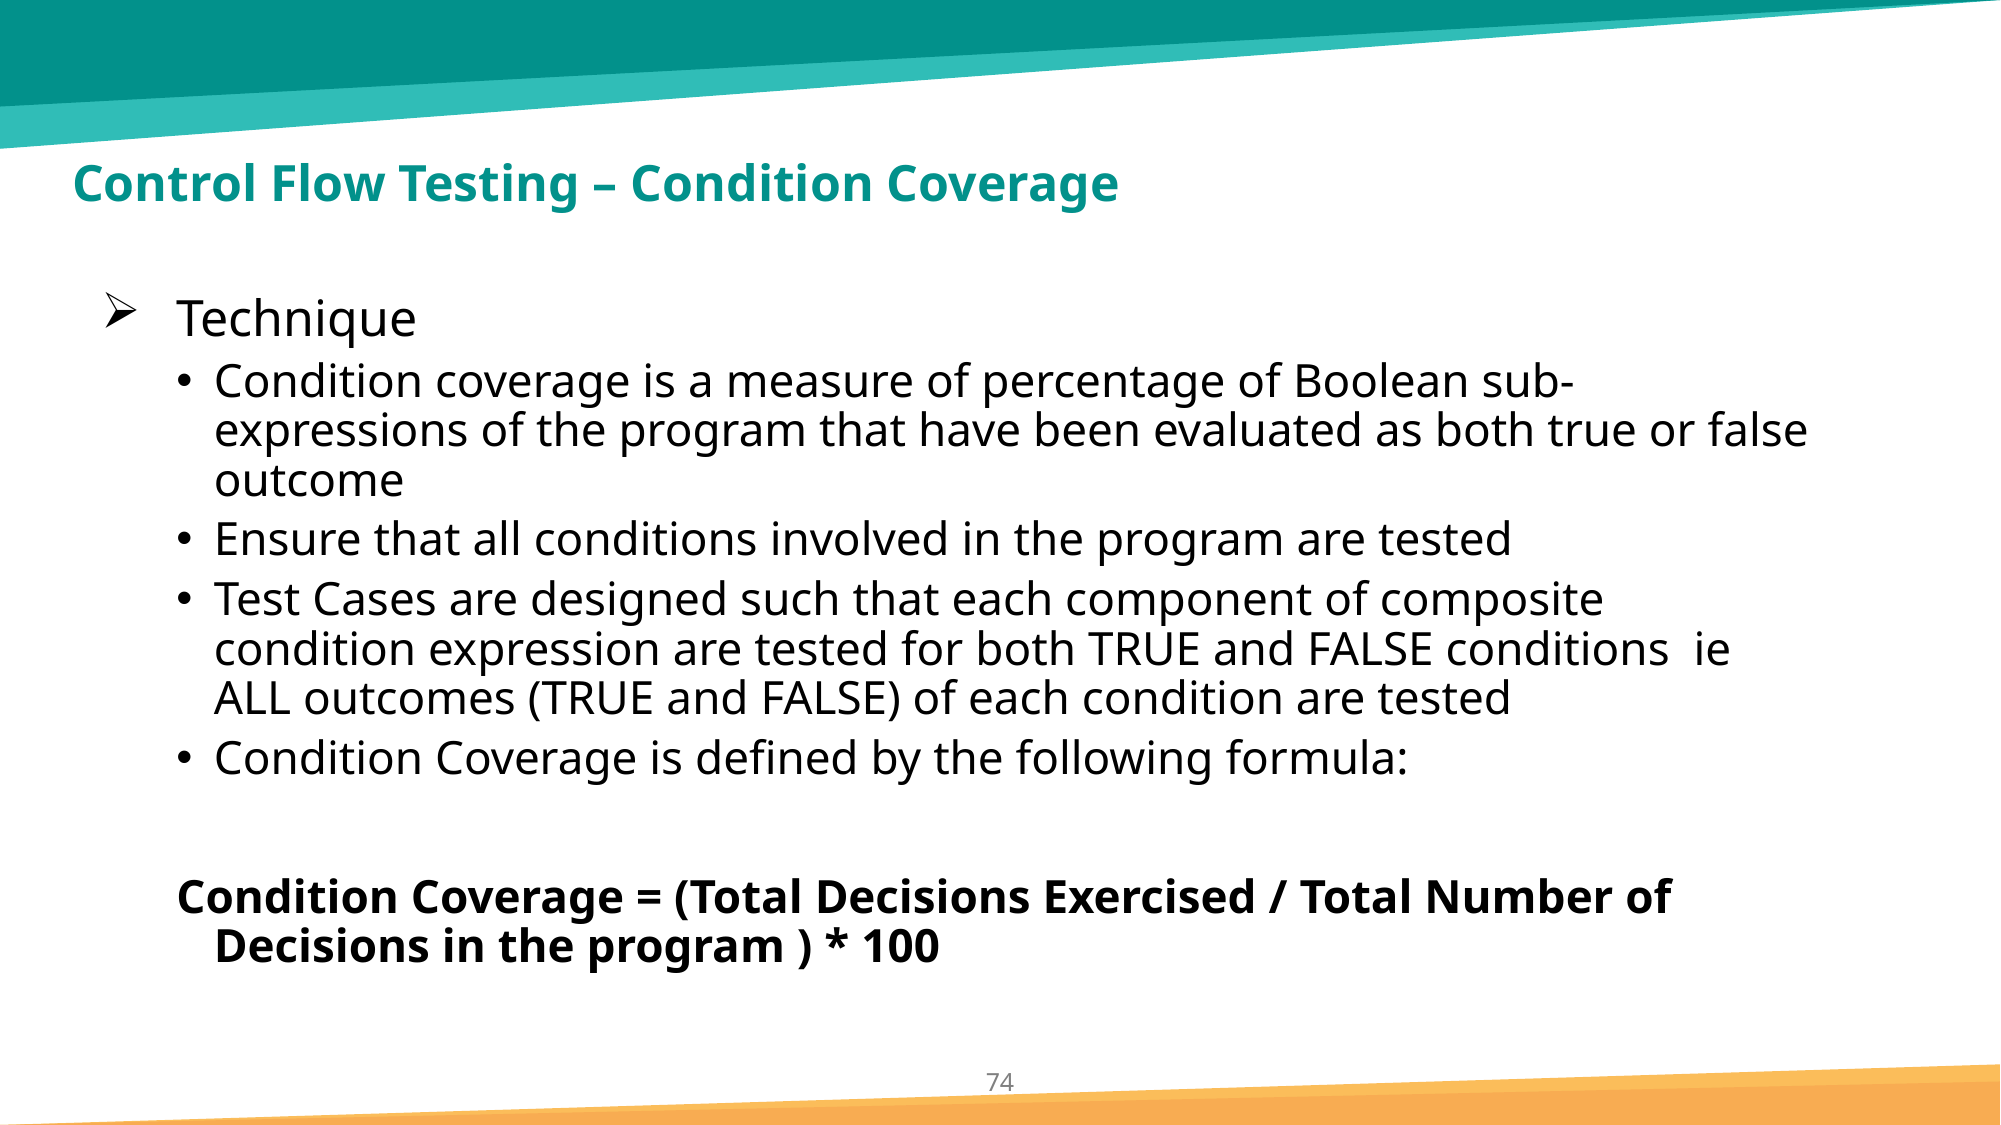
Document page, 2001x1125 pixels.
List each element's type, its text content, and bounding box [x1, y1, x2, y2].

title Control Flow Testing – Condition Coverage [57, 151, 1377, 212]
list Technique Condition coverage is a measure of percentage of Boolean sub-expressions of the program that have been evaluated as both true or false outcome Ensure that all conditions involved in the program are tested Test Cases are designed such that each component of composite condition expression are tested for both TRUE and FALSE conditions ie ALL outcomes (TRUE and FALSE) of each condition are tested Condition Coverage is defined by the following formula: Condition Coverage = (Total Decisions Exercised / Total Number of Decisions in the program ) * 100 [86, 285, 1830, 1036]
